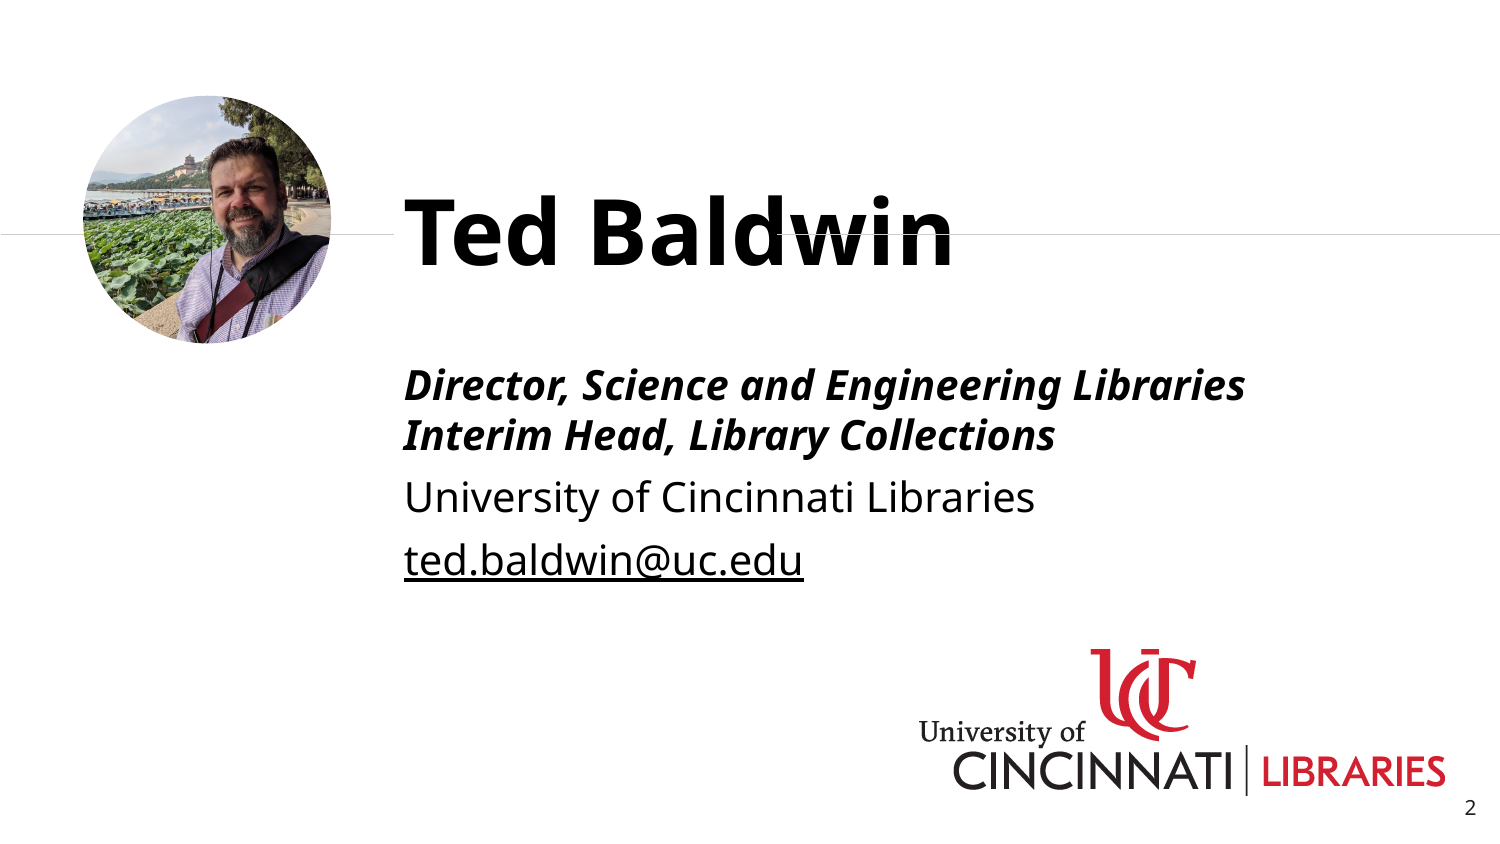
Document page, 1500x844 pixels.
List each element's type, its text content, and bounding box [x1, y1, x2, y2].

picture [919, 649, 1445, 796]
slide_number 2 [1401, 779, 1492, 844]
picture [82, 95, 332, 344]
title Ted Baldwin [389, 133, 1195, 325]
subtitle Director, Science and Engineering Libraries Interim Head, Library Collections University of Cincinnati Libraries ted.baldwin@uc.edu [389, 343, 1375, 473]
